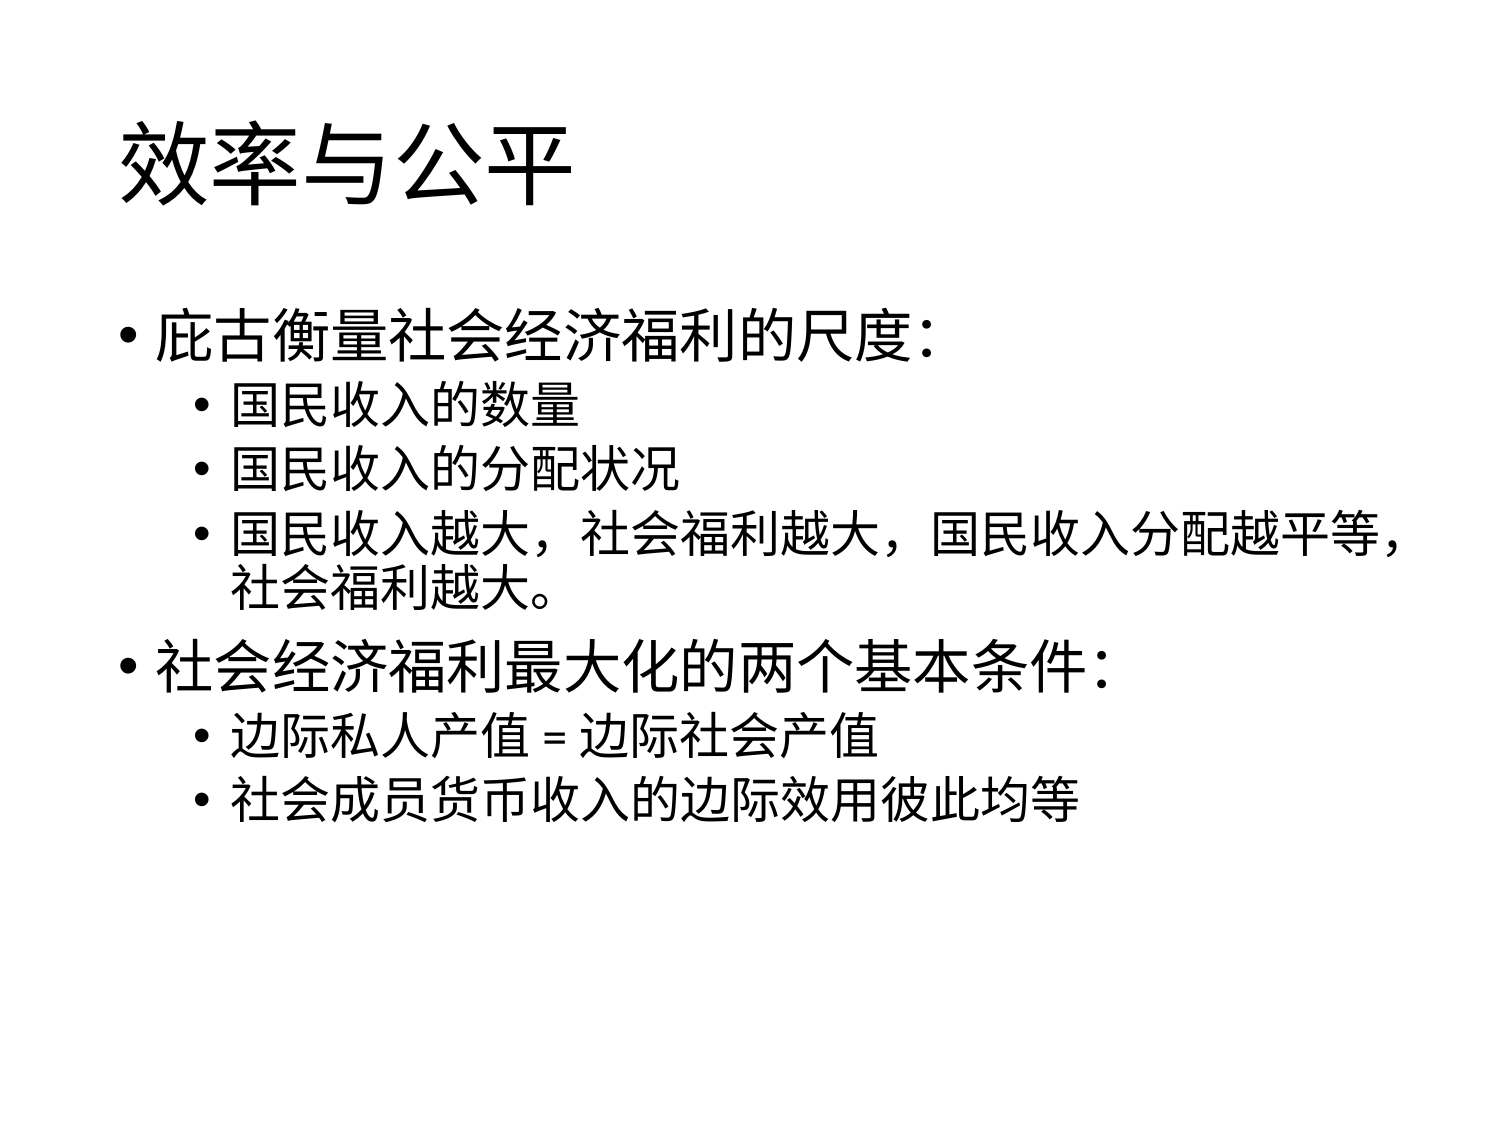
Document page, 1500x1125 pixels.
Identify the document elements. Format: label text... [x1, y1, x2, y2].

title 效率与公平 [103, 59, 1397, 278]
list 庇古衡量社会经济福利的尺度： 国民收入的数量 国民收入的分配状况 国民收入越大，社会福利越大，国民收入分配越平等，社会福利越大。 社会经济福利最大化的两个基本条件： 边际私人产值=边际社会产值 社会成员货币收入的边际效用彼此均等 [103, 299, 1397, 1014]
